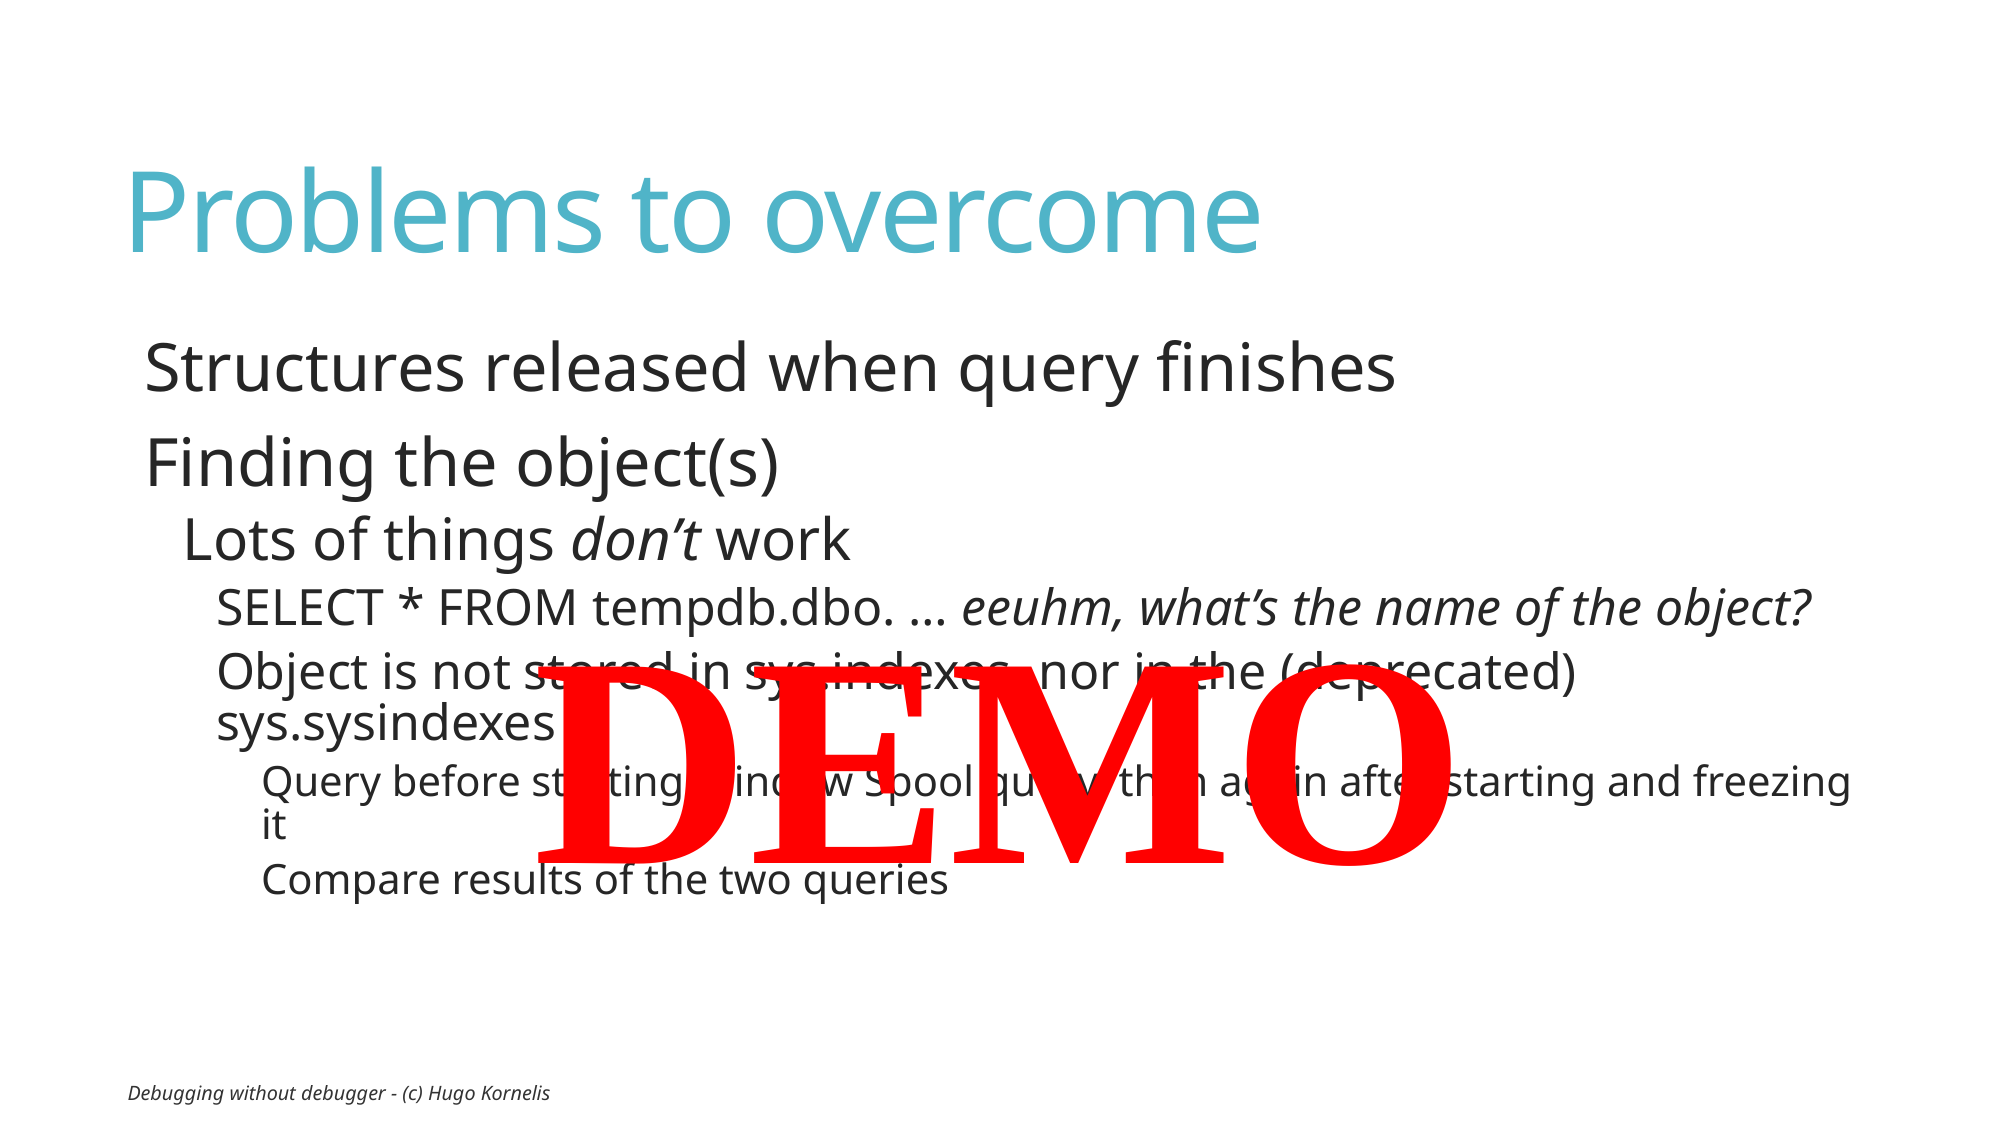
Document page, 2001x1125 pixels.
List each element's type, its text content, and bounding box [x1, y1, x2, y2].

footer Debugging without debugger - (c) Hugo Kornelis [112, 1075, 1875, 1113]
title Problems to overcome [107, 81, 1875, 354]
list Structures released when query finishes Finding the object(s) Lots of things don’t work SELECT * FROM tempdb.dbo. … eeuhm, what’s the name of the object? Object is not stored in sys.indexes, nor in the (deprecated) sys.sysindexes Query before starting Window Spool query, then again after starting and freezing it Compare results of the two queries [111, 329, 1876, 948]
text_box DEMO [388, 562, 1612, 925]
